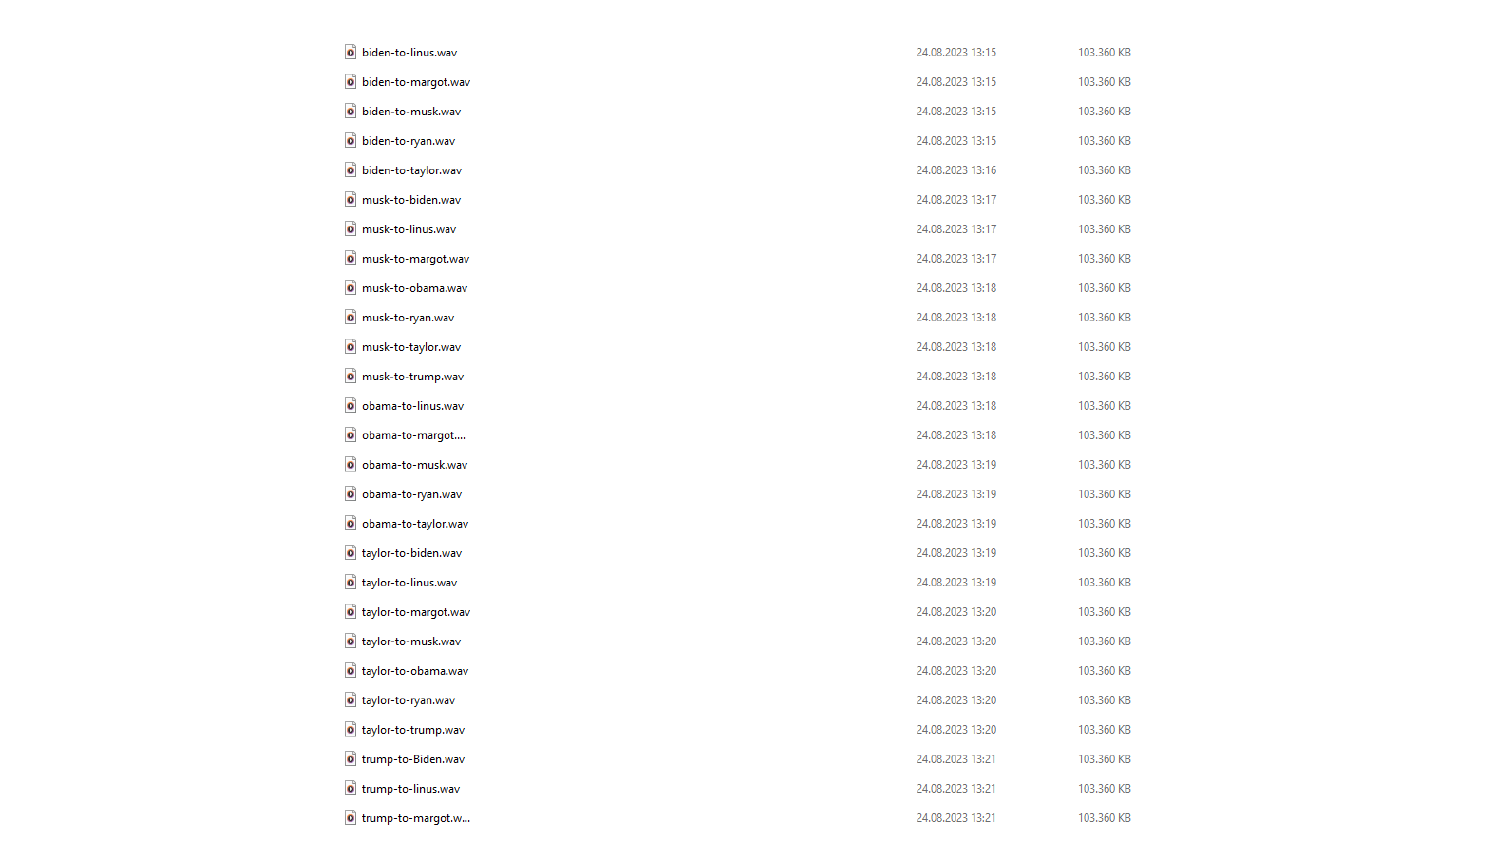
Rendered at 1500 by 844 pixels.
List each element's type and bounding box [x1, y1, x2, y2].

picture [332, 37, 1168, 832]
